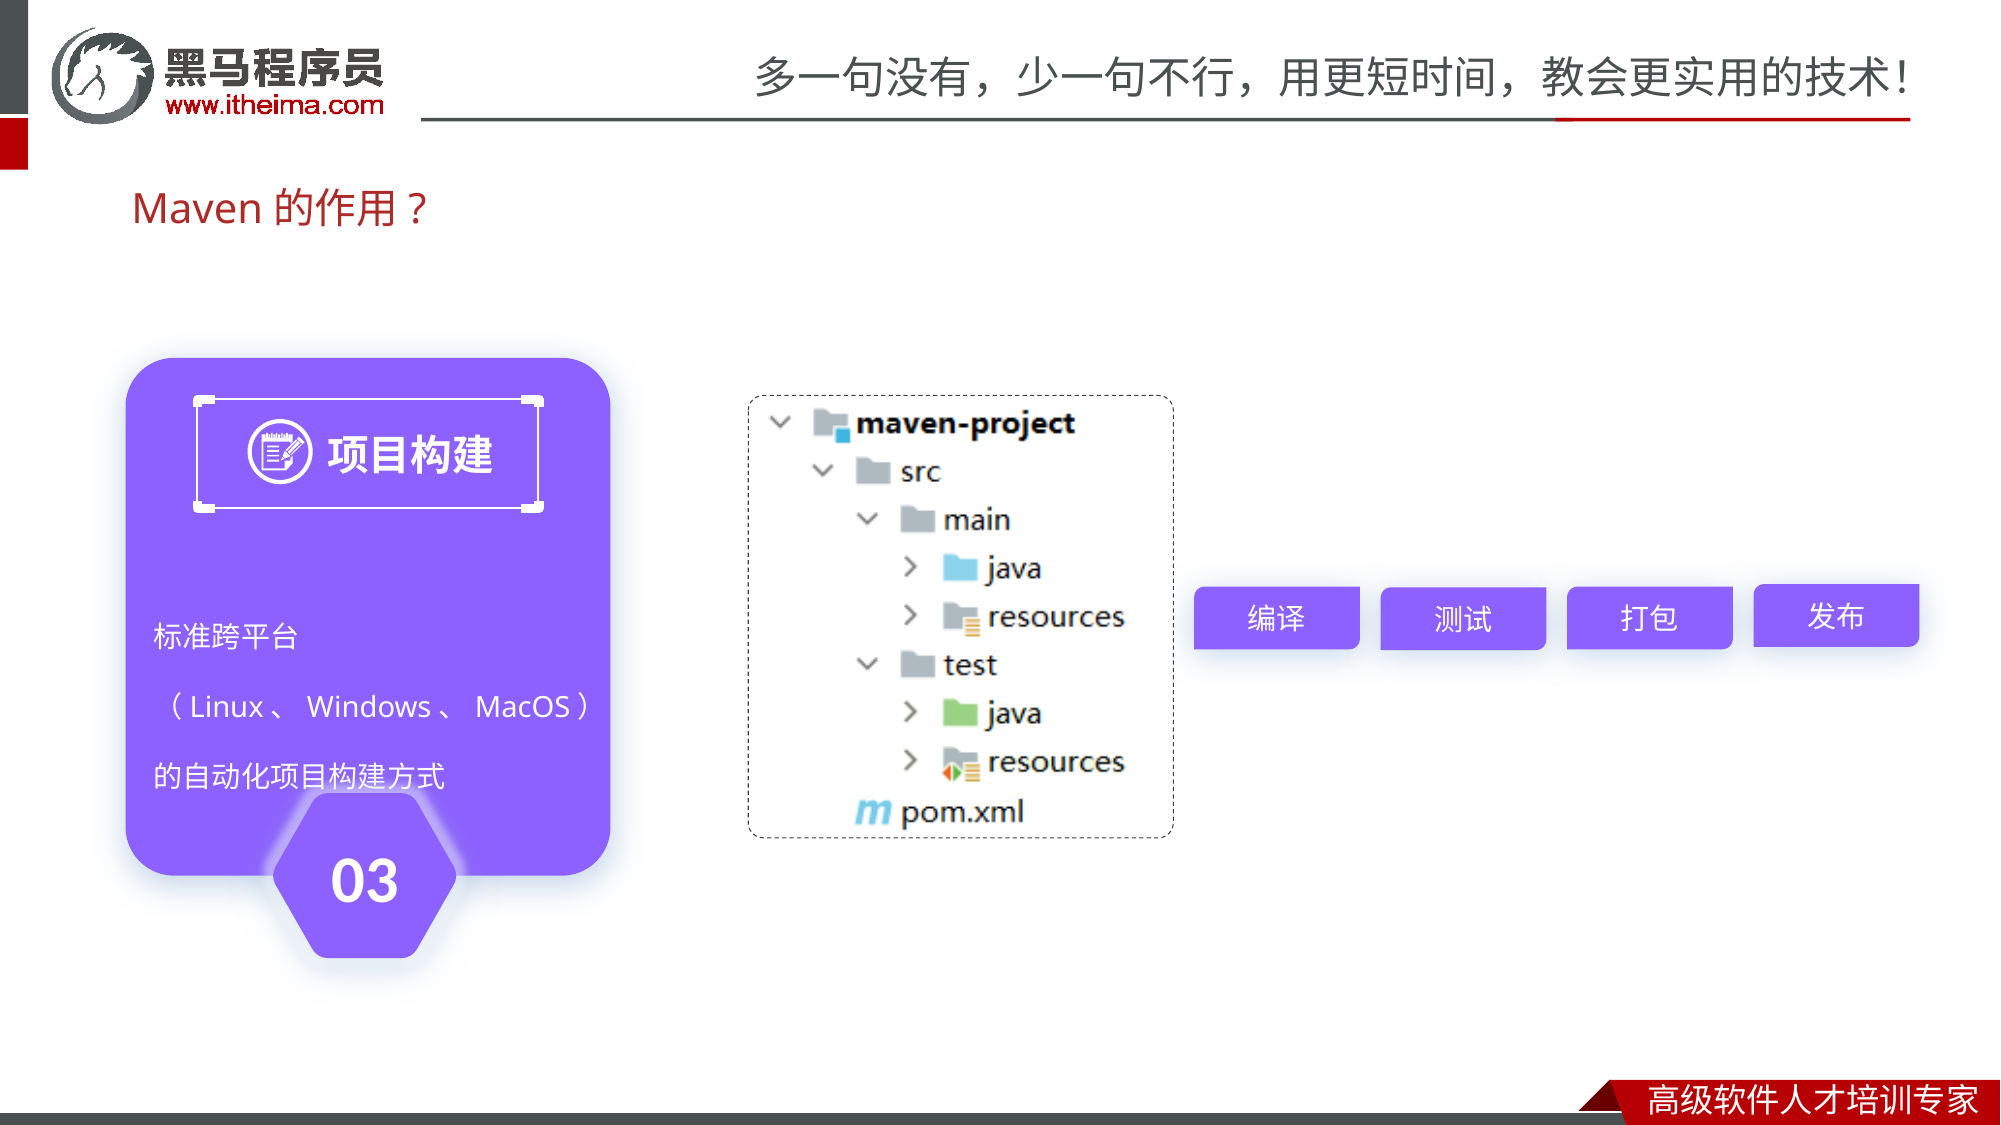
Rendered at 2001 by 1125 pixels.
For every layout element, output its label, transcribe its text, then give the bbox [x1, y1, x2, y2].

text_box 编译 [1192, 584, 1363, 652]
title Maven的作用? [116, 164, 1880, 250]
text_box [125, 357, 624, 959]
text_box 打包 [1565, 584, 1735, 652]
picture [748, 395, 1174, 839]
text_box 测试 [1378, 585, 1549, 653]
picture [50, 26, 384, 125]
text_box 发布 [1751, 582, 1922, 649]
